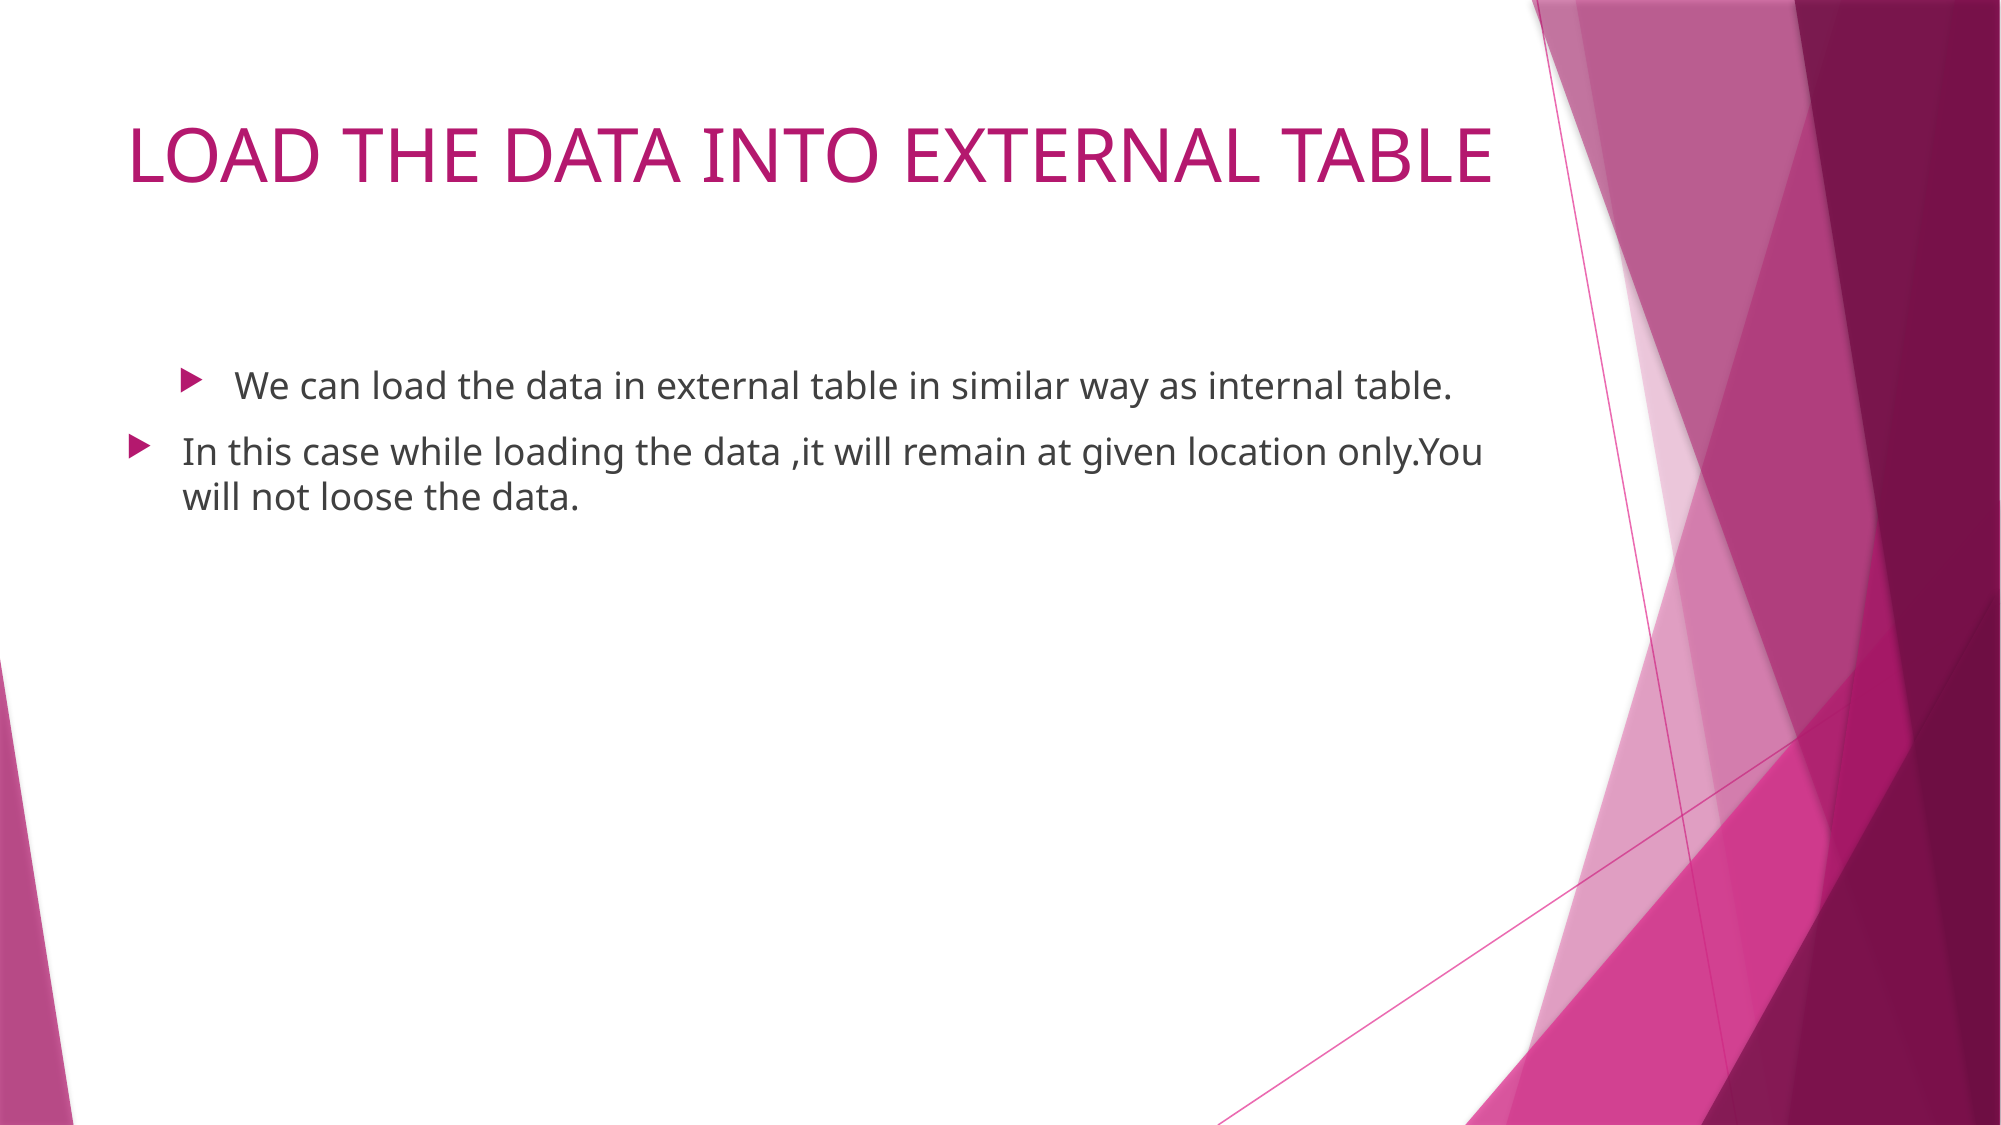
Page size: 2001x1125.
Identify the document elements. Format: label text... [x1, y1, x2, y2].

title LOAD THE DATA INTO EXTERNAL TABLE [111, 99, 1522, 317]
list We can load the data in external table in similar way as internal table. In this case while loading the data ,it will remain at given location only.You will not loose the data. [111, 354, 1522, 992]
